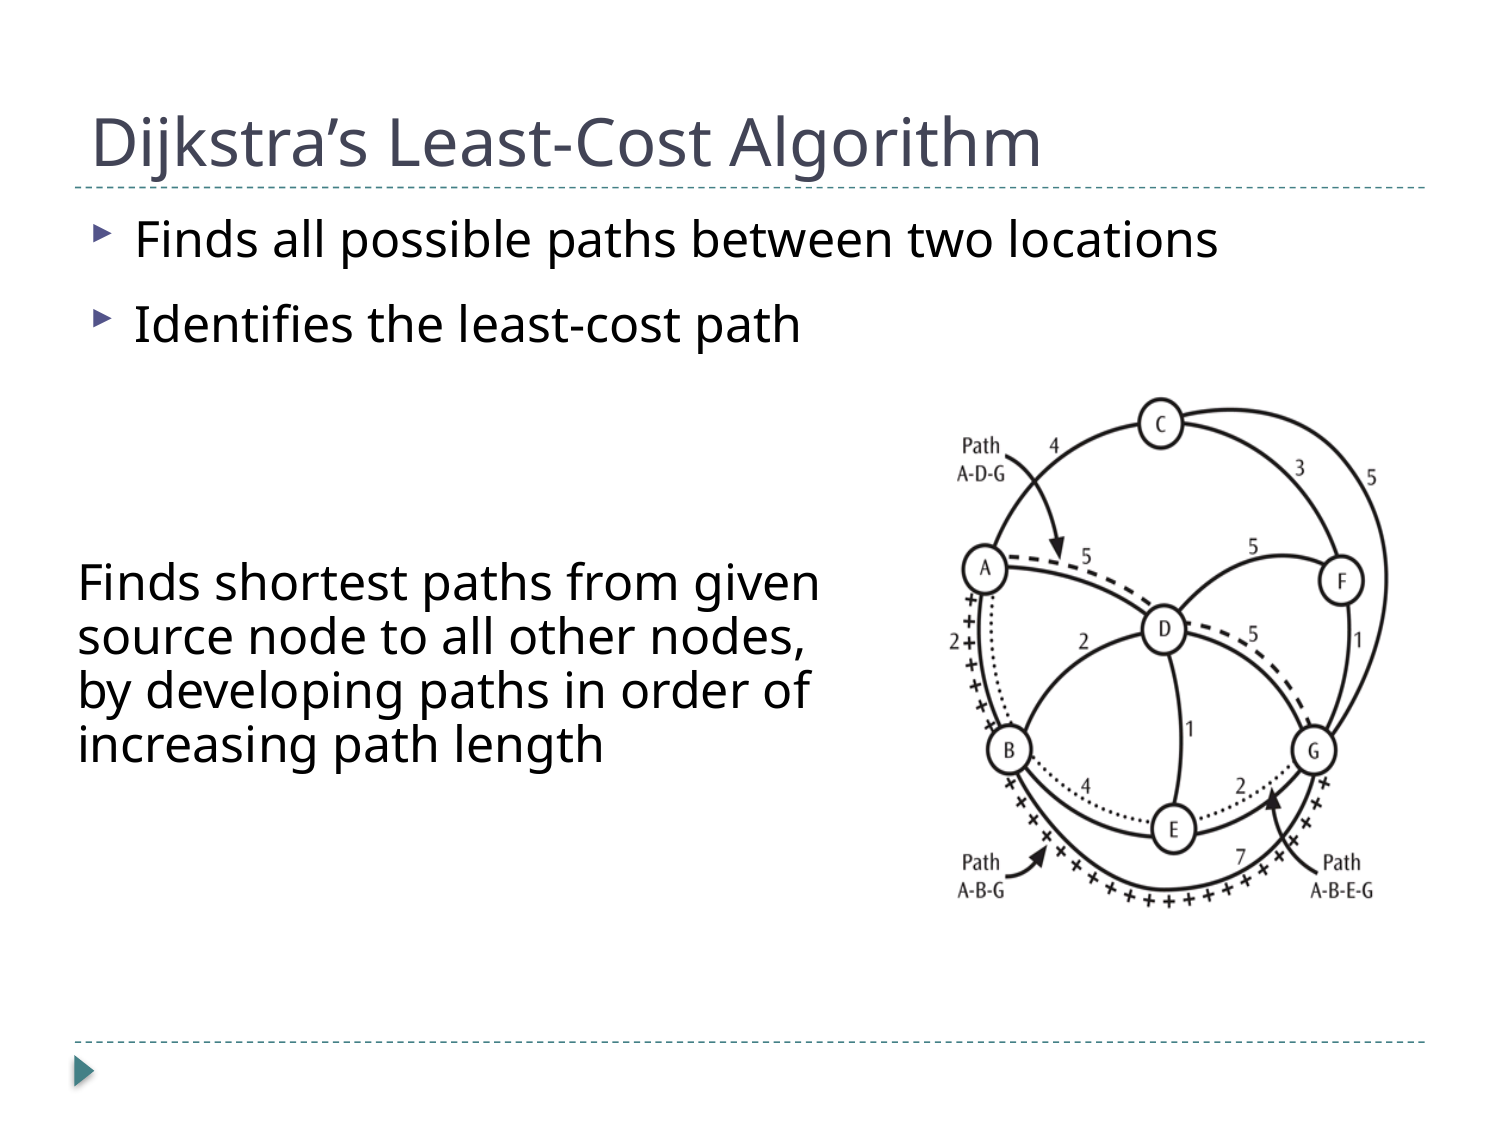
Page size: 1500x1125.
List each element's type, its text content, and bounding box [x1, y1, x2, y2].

text_box Finds shortest paths from given source node to all other nodes, by developing paths in order of increasing path length [62, 549, 888, 875]
title Dijkstra’s Least-Cost Algorithm [74, 24, 1426, 188]
list Finds all possible paths between two locations Identifies the least-cost path [74, 199, 1426, 249]
picture [924, 387, 1413, 924]
text_box [74, 249, 1438, 726]
